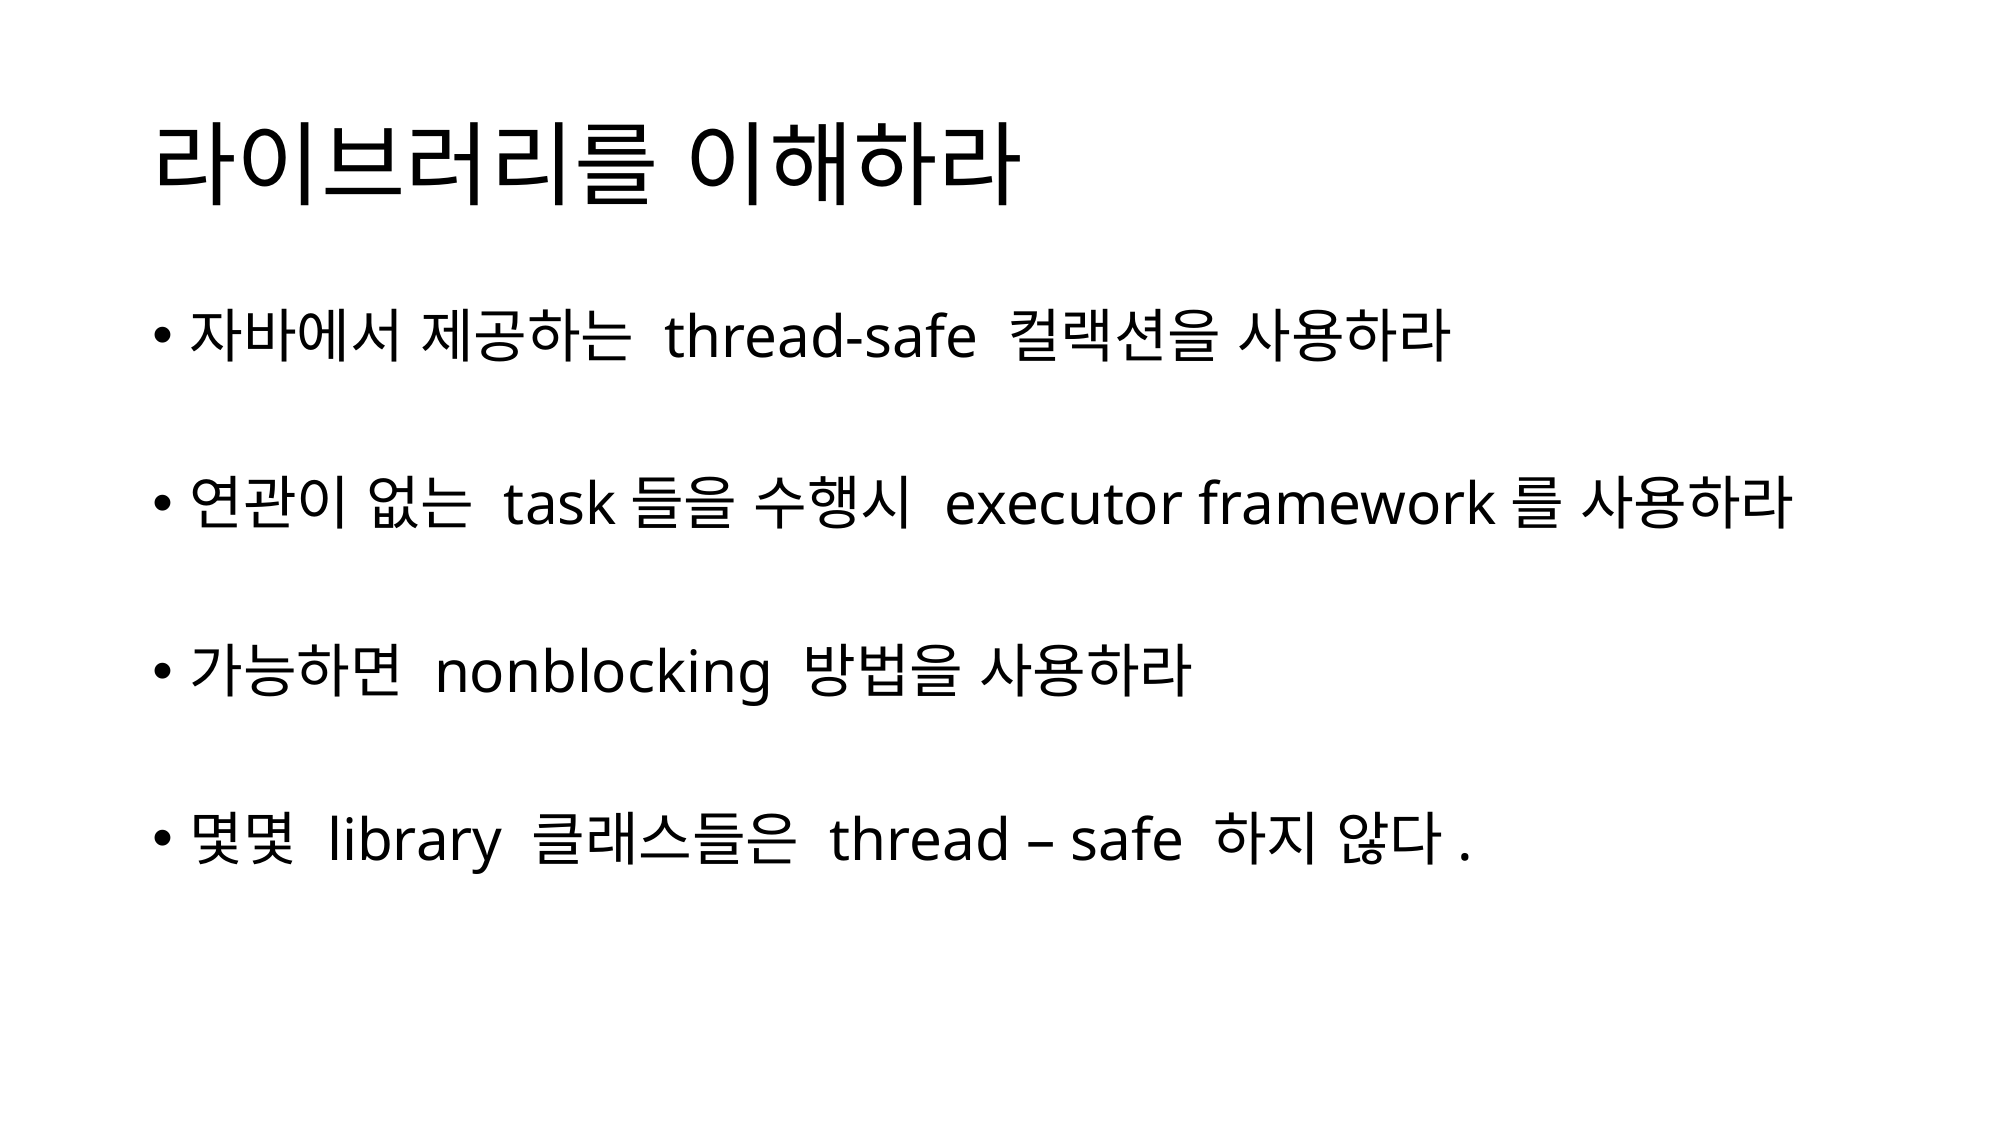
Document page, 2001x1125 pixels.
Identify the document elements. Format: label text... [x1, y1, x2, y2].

title 라이브러리를 이해하라 [137, 59, 1863, 278]
list 자바에서 제공하는 thread-safe 컬랙션을 사용하라 연관이 없는 task들을 수행시 executor framework를 사용하라 가능하면 nonblocking 방법을 사용하라 몇몇 library 클래스들은 thread – safe 하지 않다. [137, 299, 1863, 1014]
